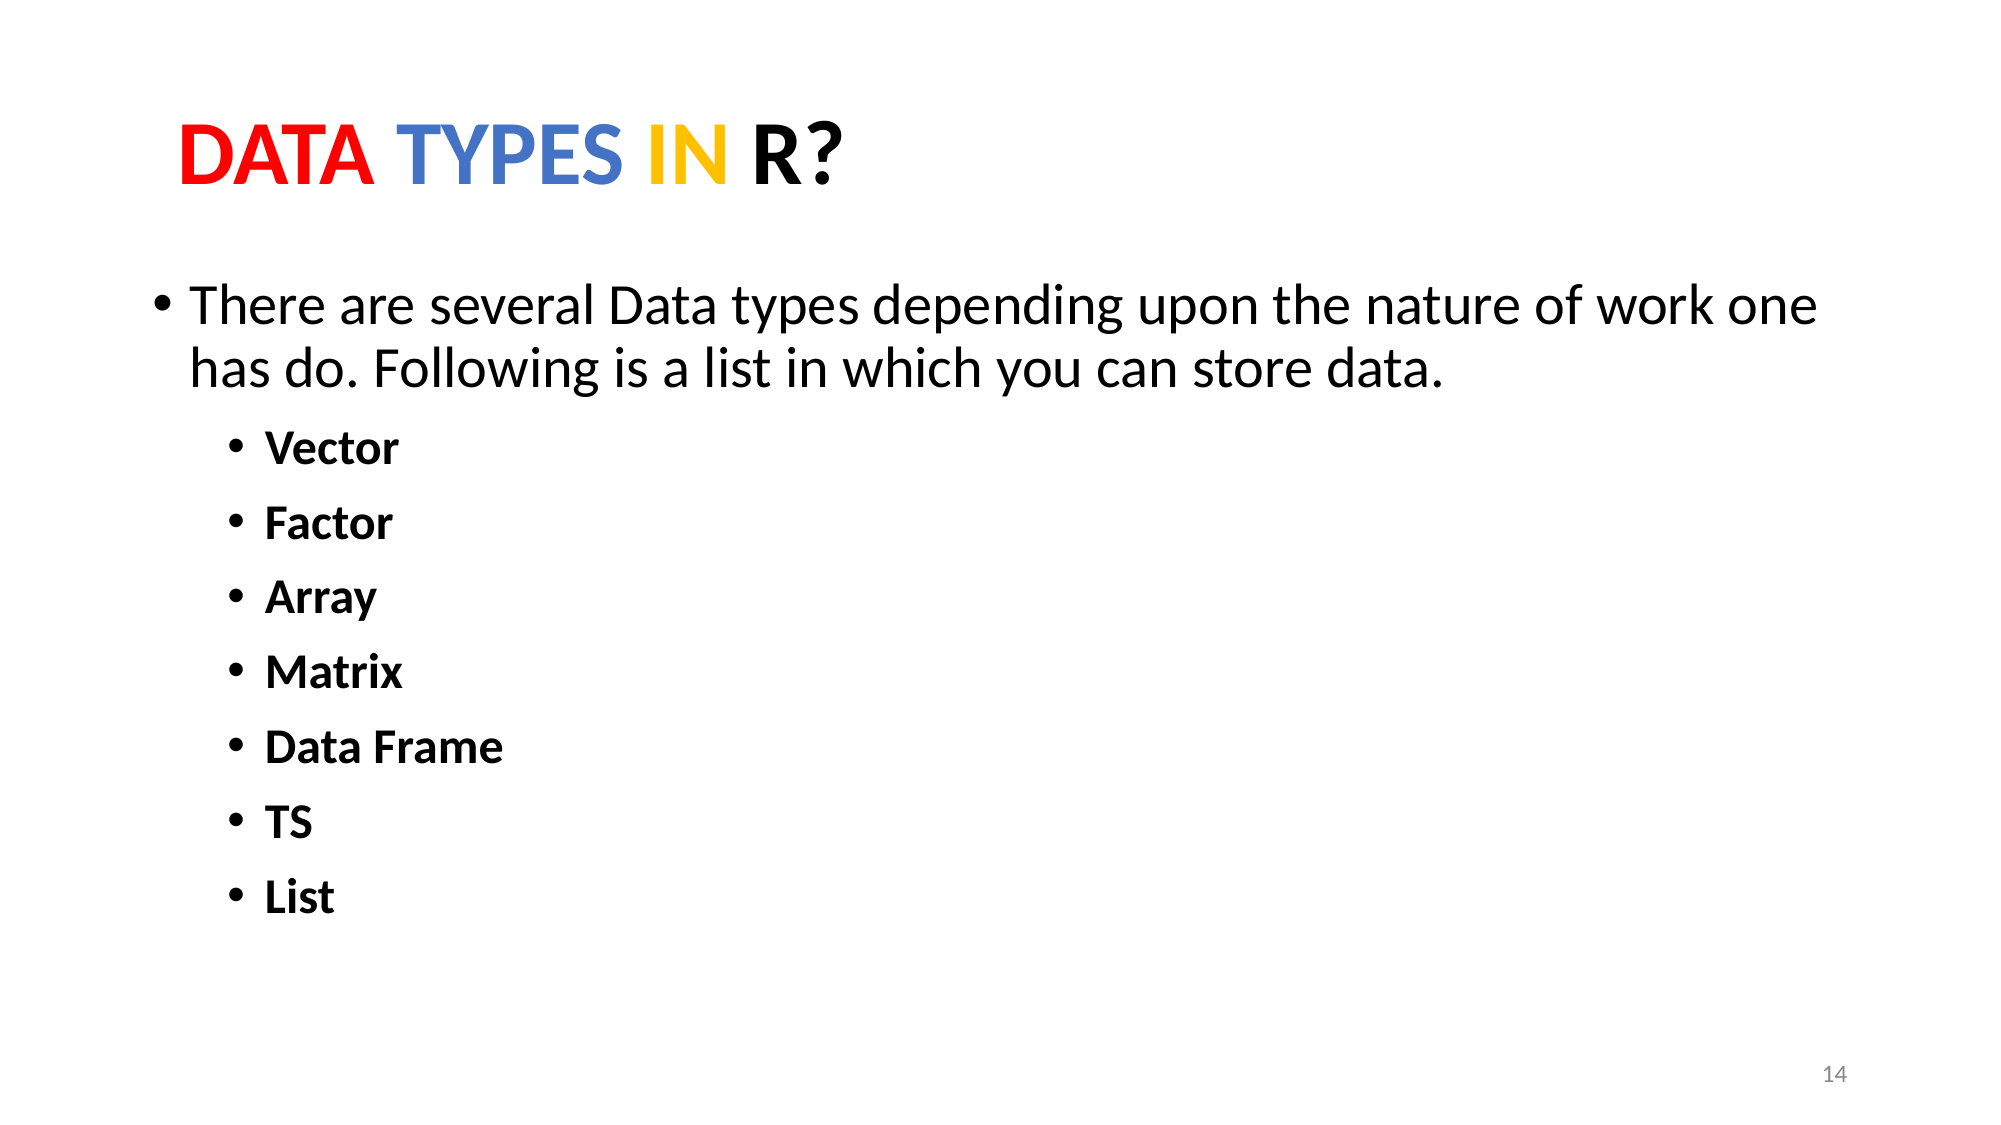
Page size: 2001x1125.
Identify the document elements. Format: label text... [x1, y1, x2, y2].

slide_number ‹#› [1412, 1042, 1863, 1103]
title DATA TYPES IN R? [162, 59, 935, 250]
list There are several Data types depending upon the nature of work one has do. Following is a list in which you can store data. Vector Factor Array Matrix Data Frame TS List [137, 266, 1863, 1014]
